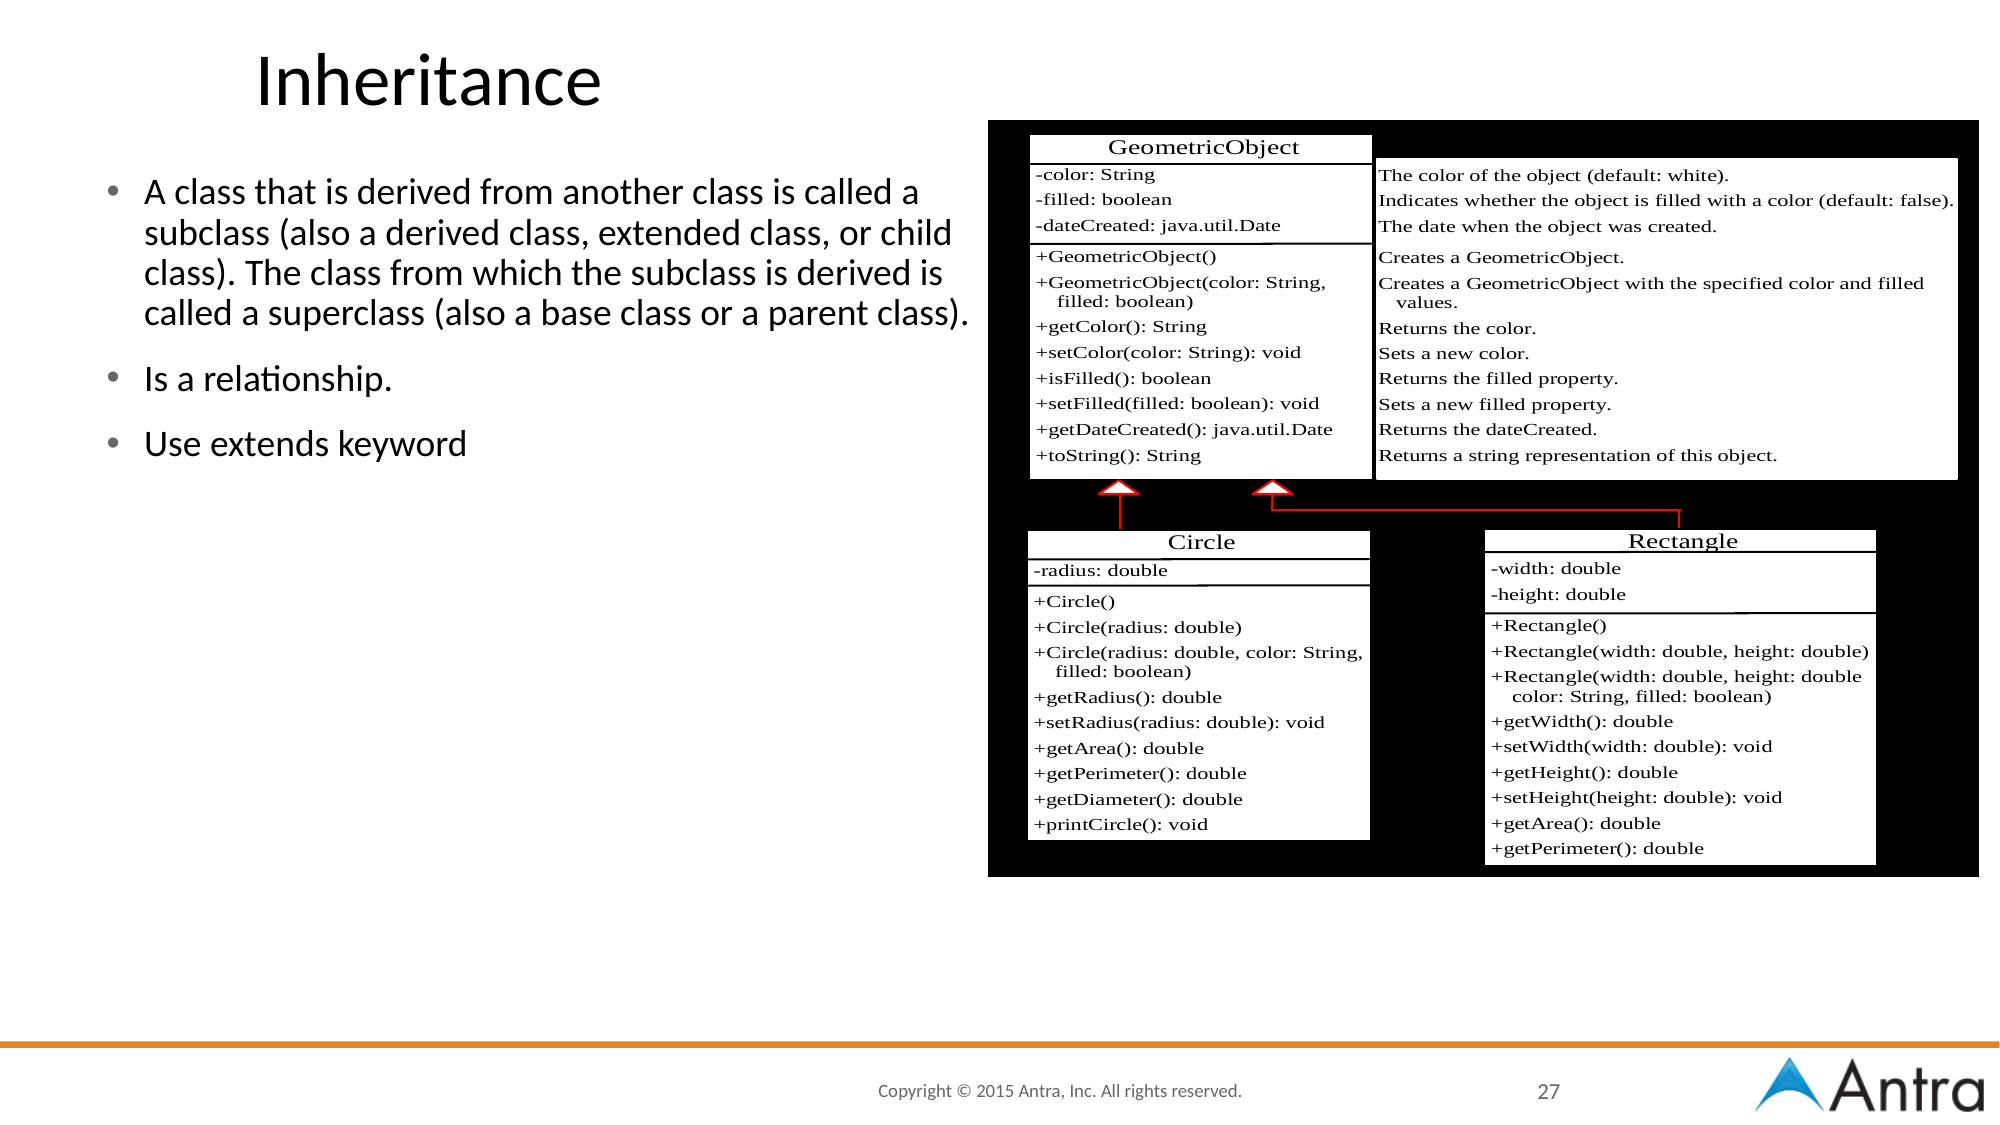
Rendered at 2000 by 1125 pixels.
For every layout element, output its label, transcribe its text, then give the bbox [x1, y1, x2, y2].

picture [1744, 1048, 1994, 1122]
list A class that is derived from another class is called a subclass (also a derived class, extended class, or child class). The class from which the subclass is derived is called a superclass (also a base class or a parent class). Is a relationship. Use extends keyword [106, 172, 988, 1014]
slide_number 27 [1498, 1075, 1561, 1106]
title Inheritance [255, 36, 1852, 120]
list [987, 119, 1980, 877]
